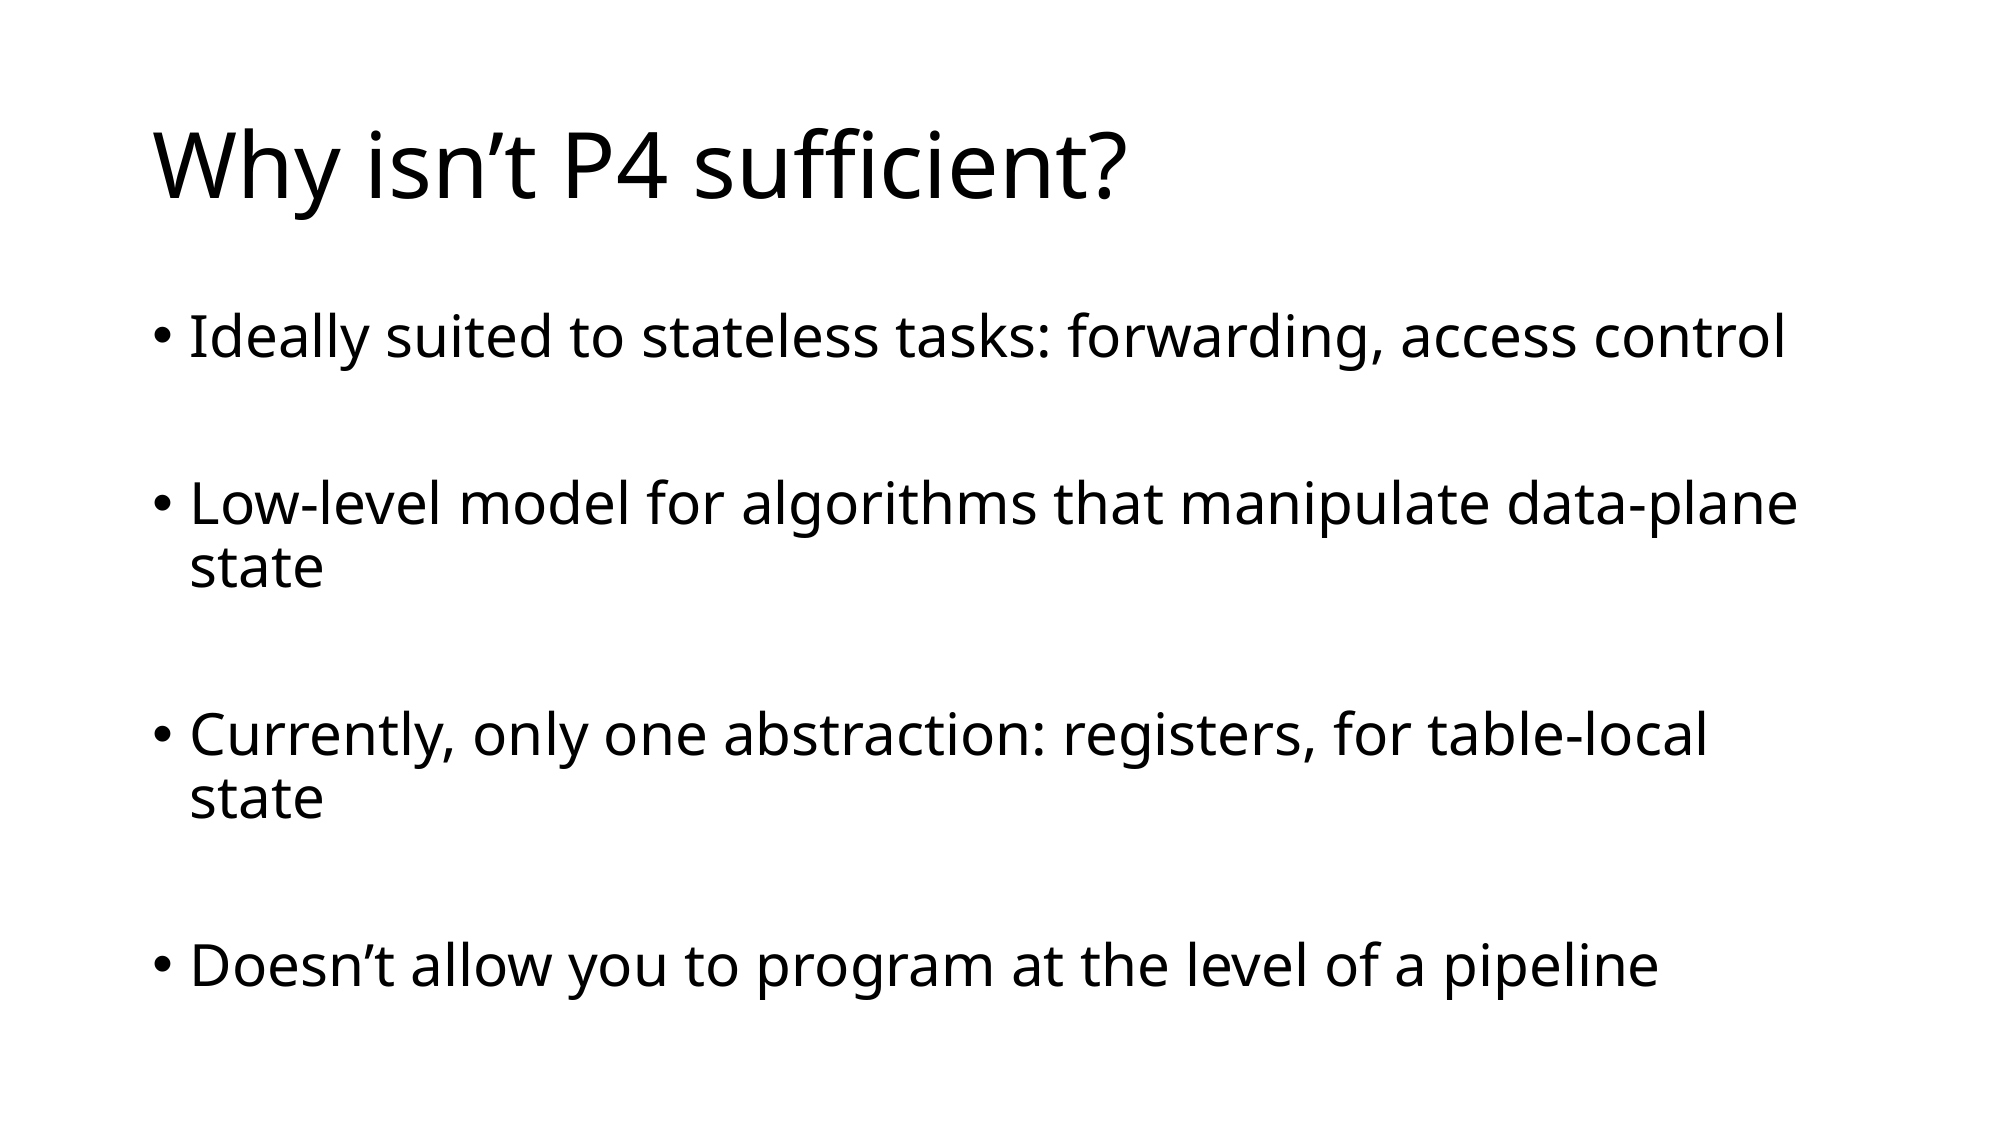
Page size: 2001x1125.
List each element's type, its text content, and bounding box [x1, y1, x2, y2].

list Ideally suited to stateless tasks: forwarding, access control Low-level model for algorithms that manipulate data-plane state Currently, only one abstraction: registers, for table-local state Doesn’t allow you to program at the level of a pipeline [137, 299, 1863, 1014]
title Why isn’t P4 sufficient? [137, 59, 1863, 278]
